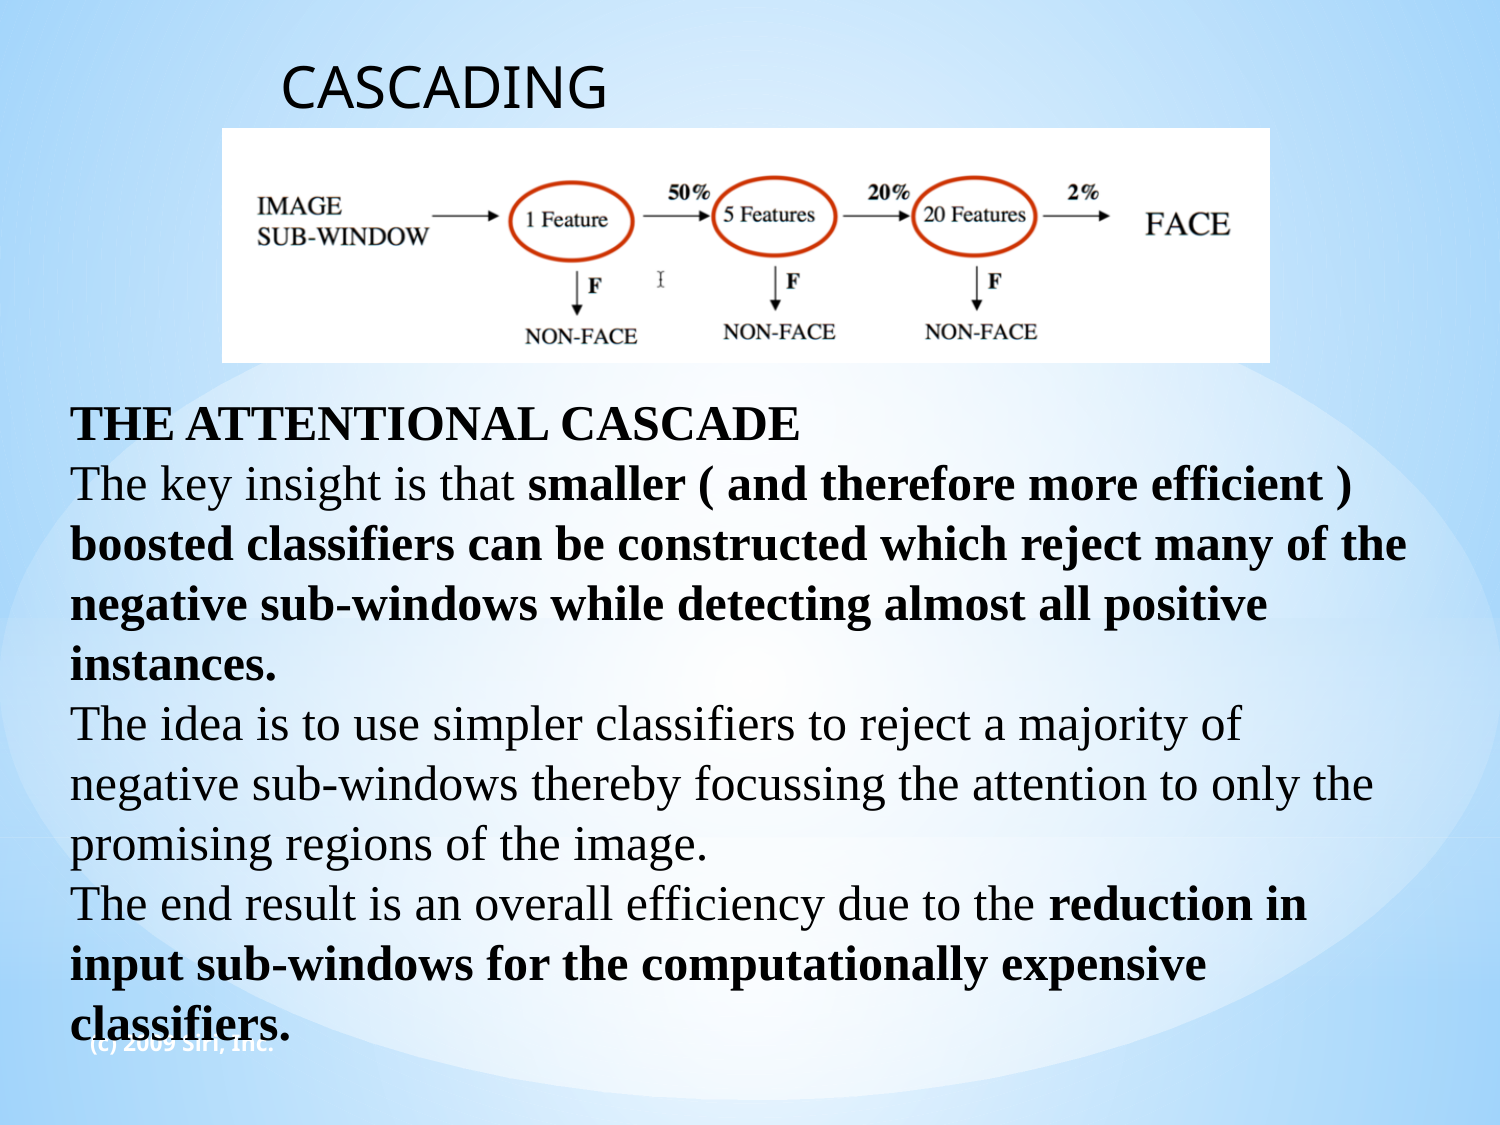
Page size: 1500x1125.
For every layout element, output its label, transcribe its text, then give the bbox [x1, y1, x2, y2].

picture [222, 128, 1270, 364]
text_box CASCADING [265, 42, 1274, 128]
text_box THE ATTENTIONAL CASCADE The key insight is that smaller ( and therefore more efficient ) boosted classifiers can be constructed which reject many of the negative sub-windows while detecting almost all positive instances. The idea is to use simpler classifiers to reject a majority of negative sub-windows thereby focussing the attention to only the promising regions of the image. The end result is an overall efficiency due to the reduction in input sub-windows for the computationally expensive classifiers. [55, 382, 1438, 1118]
